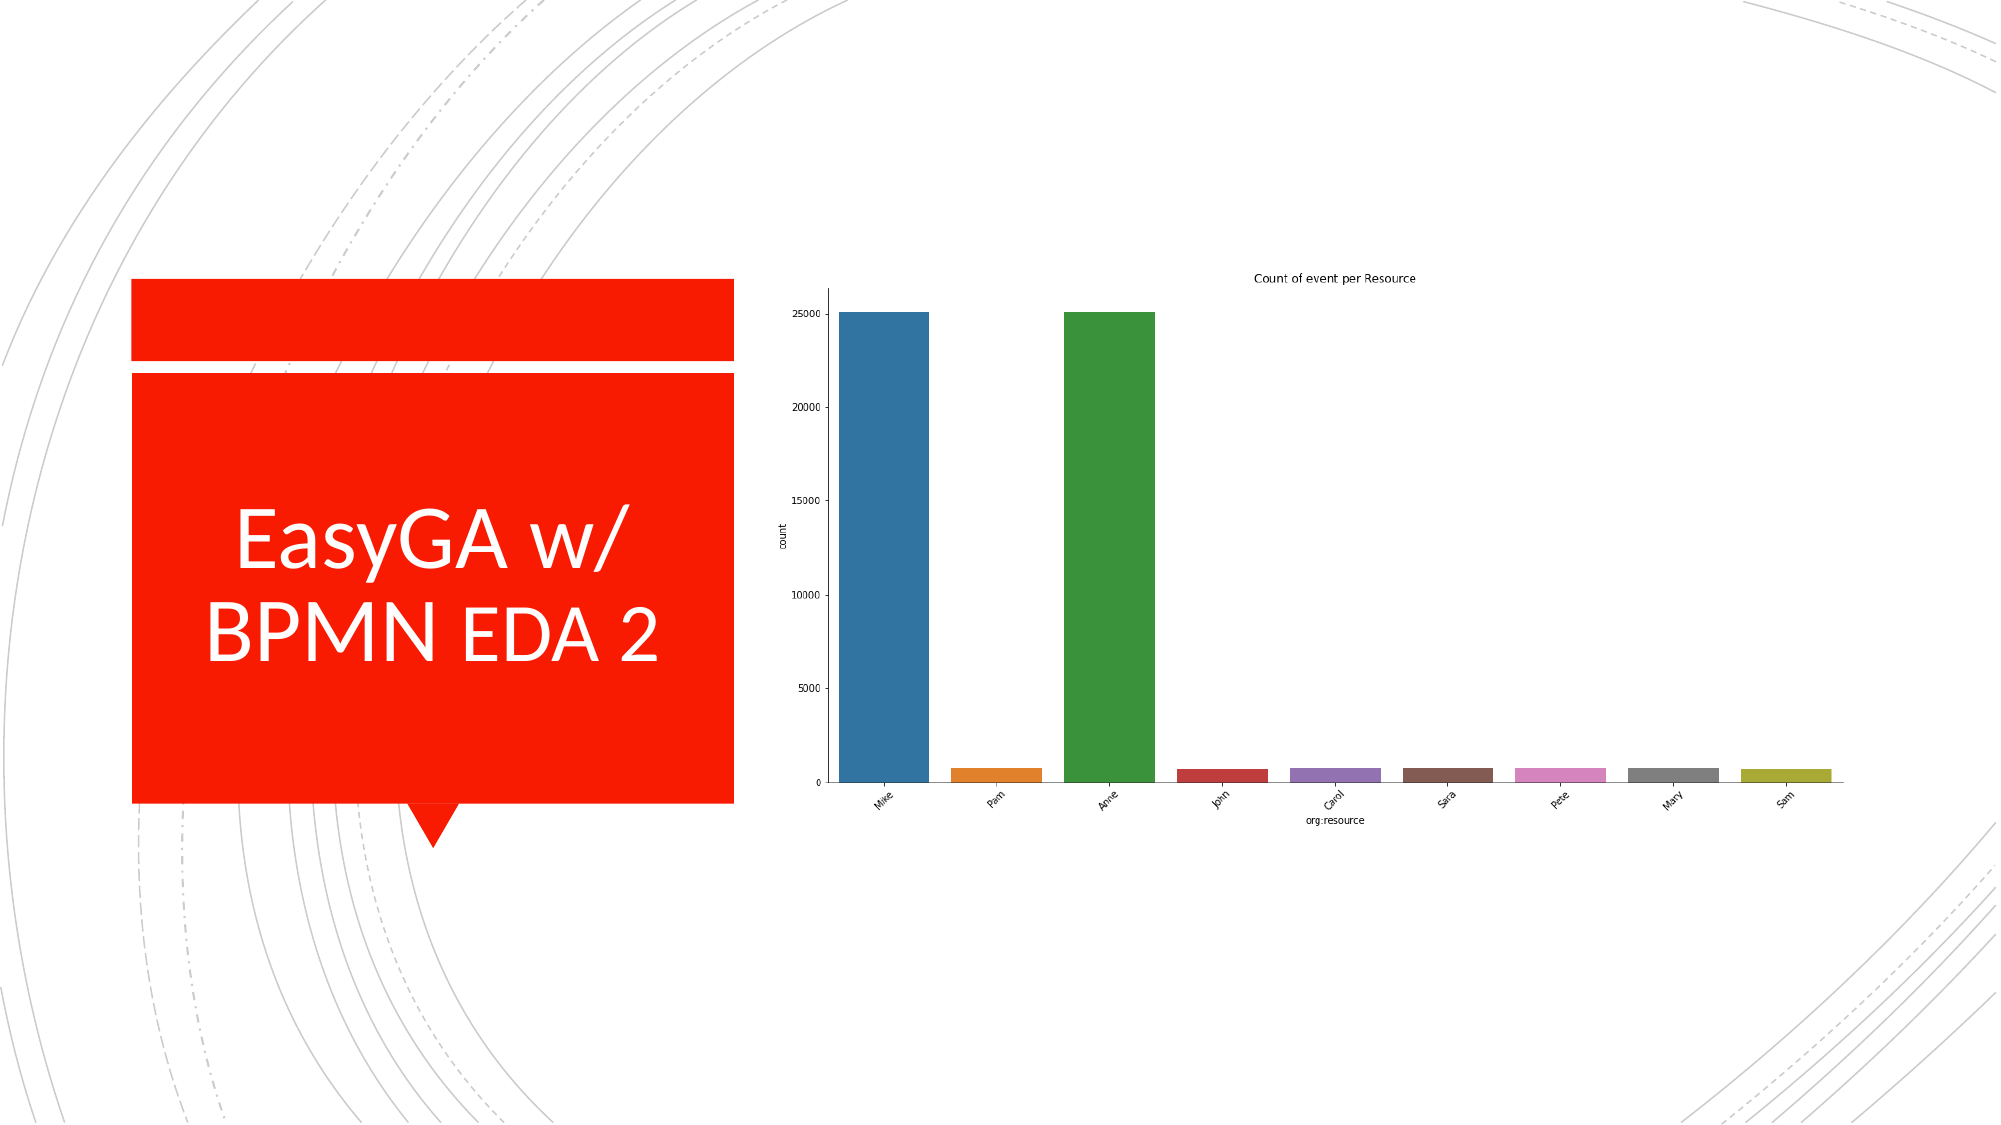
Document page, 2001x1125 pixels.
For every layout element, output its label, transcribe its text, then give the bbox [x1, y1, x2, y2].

title EasyGA w/ BPMN EDA 2 [145, 385, 720, 789]
picture [771, 266, 1848, 832]
